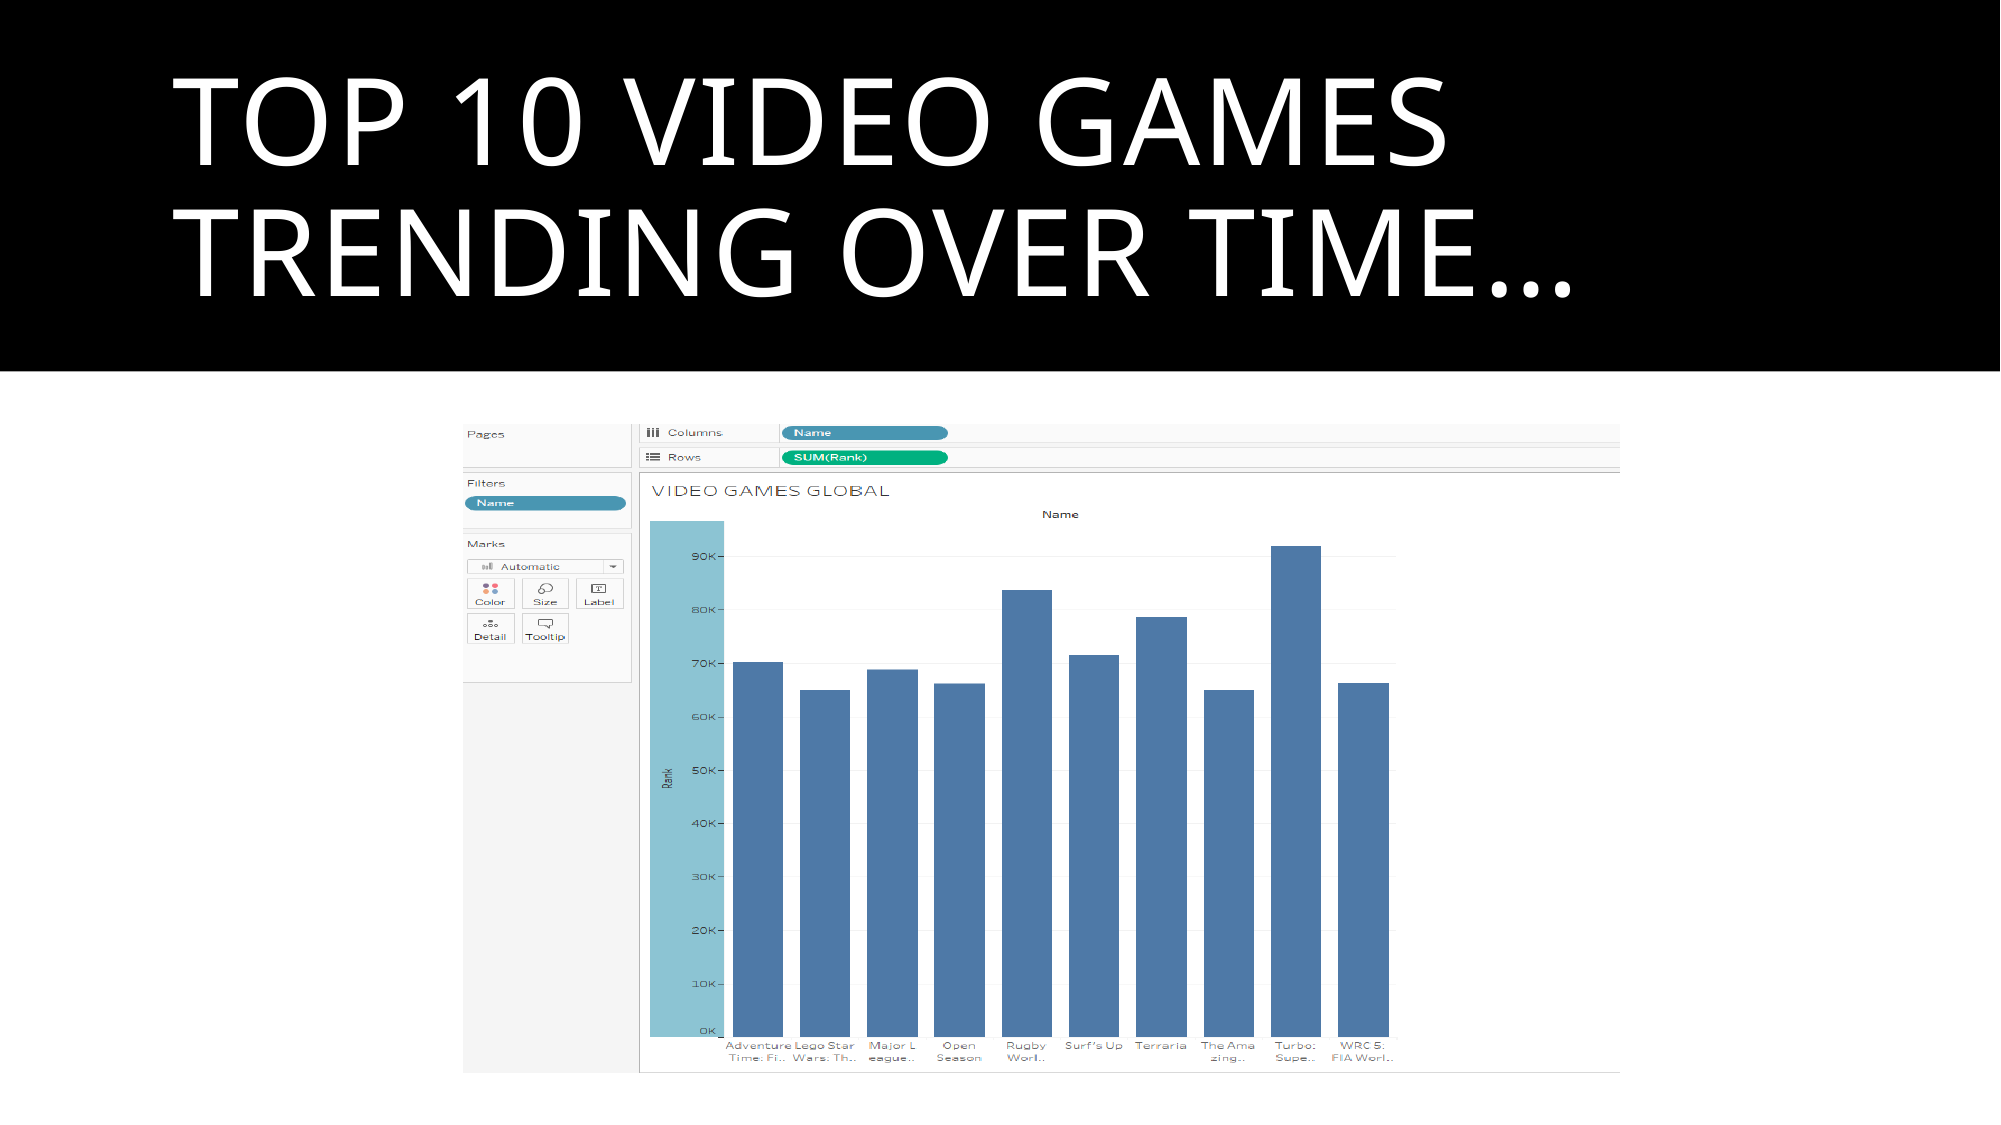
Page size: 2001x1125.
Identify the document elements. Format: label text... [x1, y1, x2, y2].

title Top 10 VIDEO GAMES TRENDING OVER TIME… [157, 52, 1842, 332]
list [463, 424, 1620, 1073]
